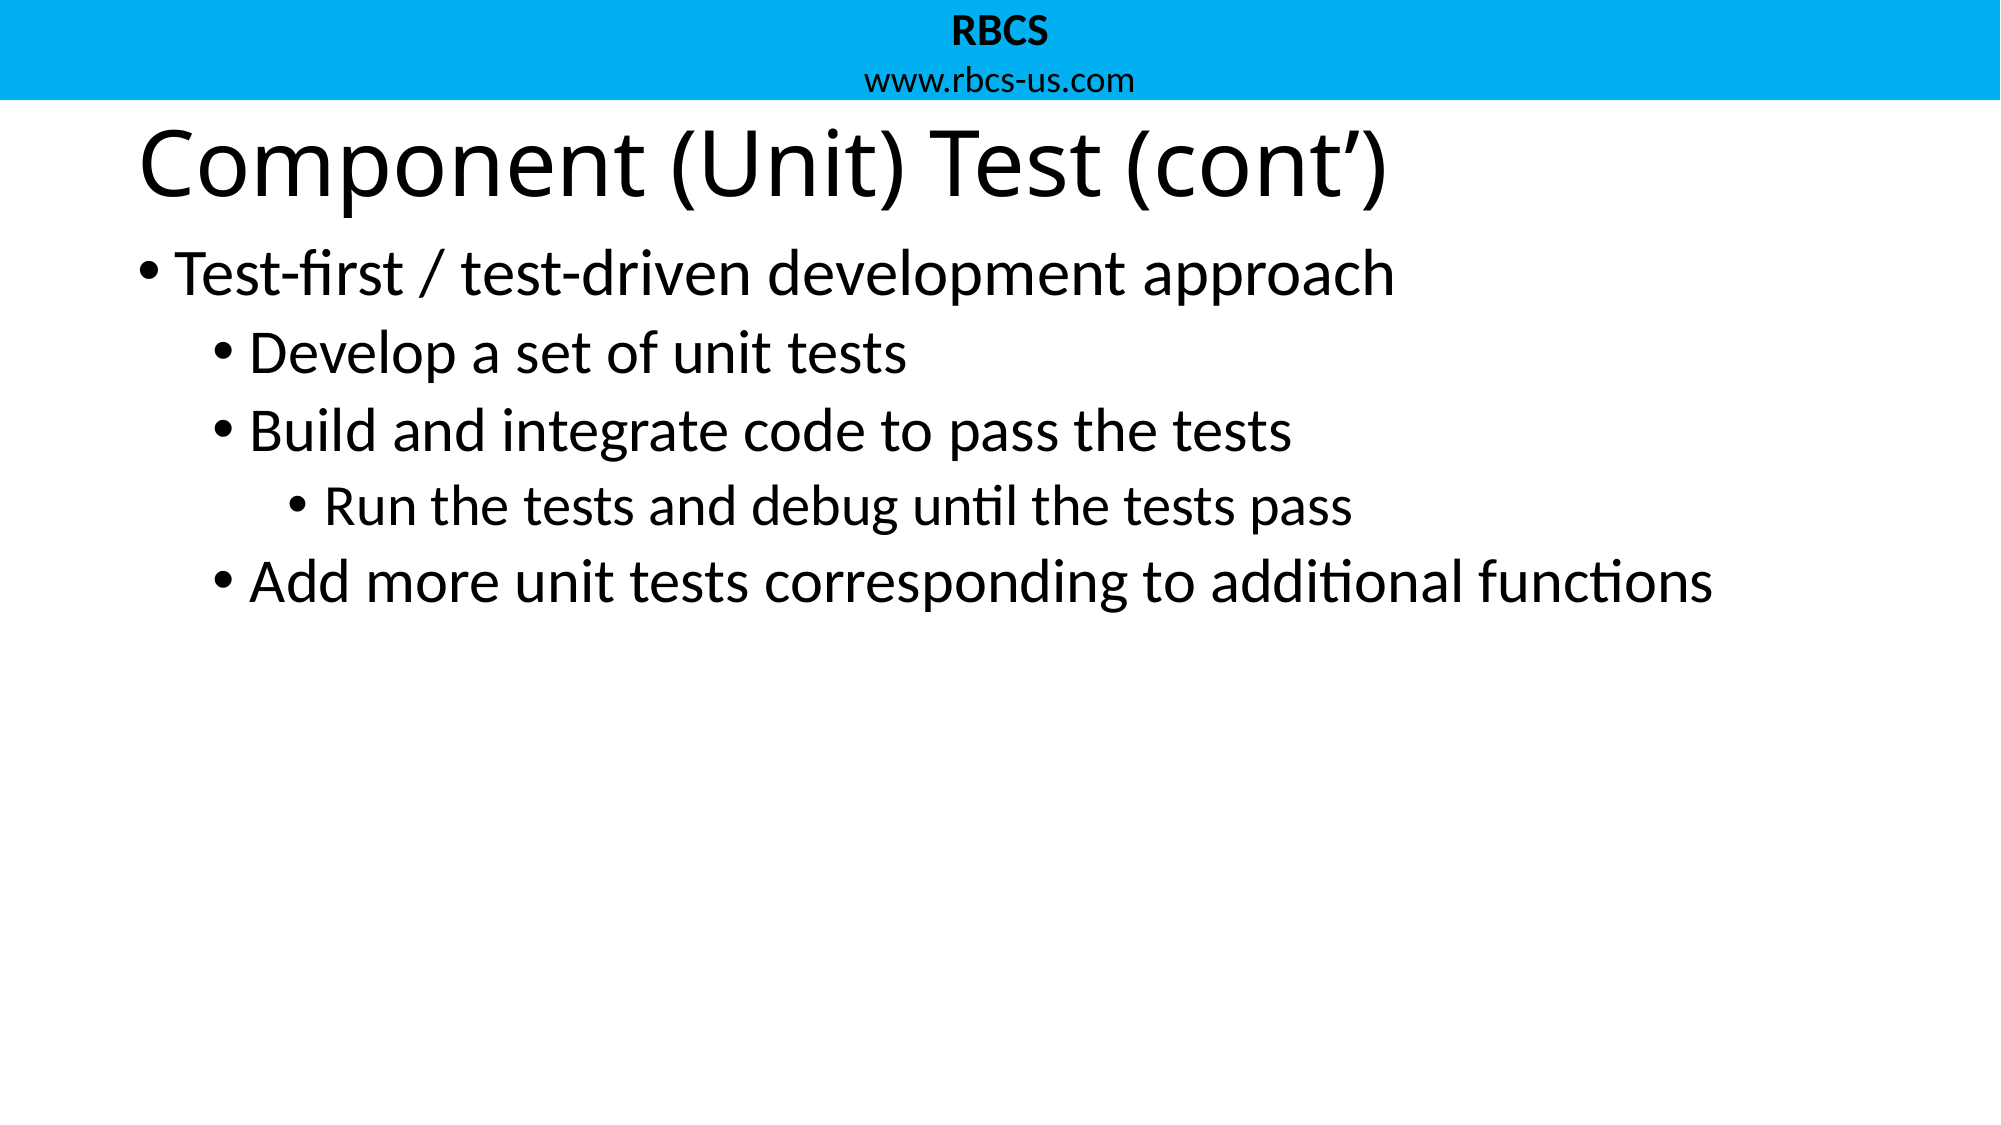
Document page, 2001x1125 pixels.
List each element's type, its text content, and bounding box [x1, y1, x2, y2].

list Test-first / test-driven development approach Develop a set of unit tests Build and integrate code to pass the tests Run the tests and debug until the tests pass Add more unit tests corresponding to additional functions [137, 237, 1863, 1125]
title Component (Unit) Test (cont’) [137, 87, 1863, 237]
